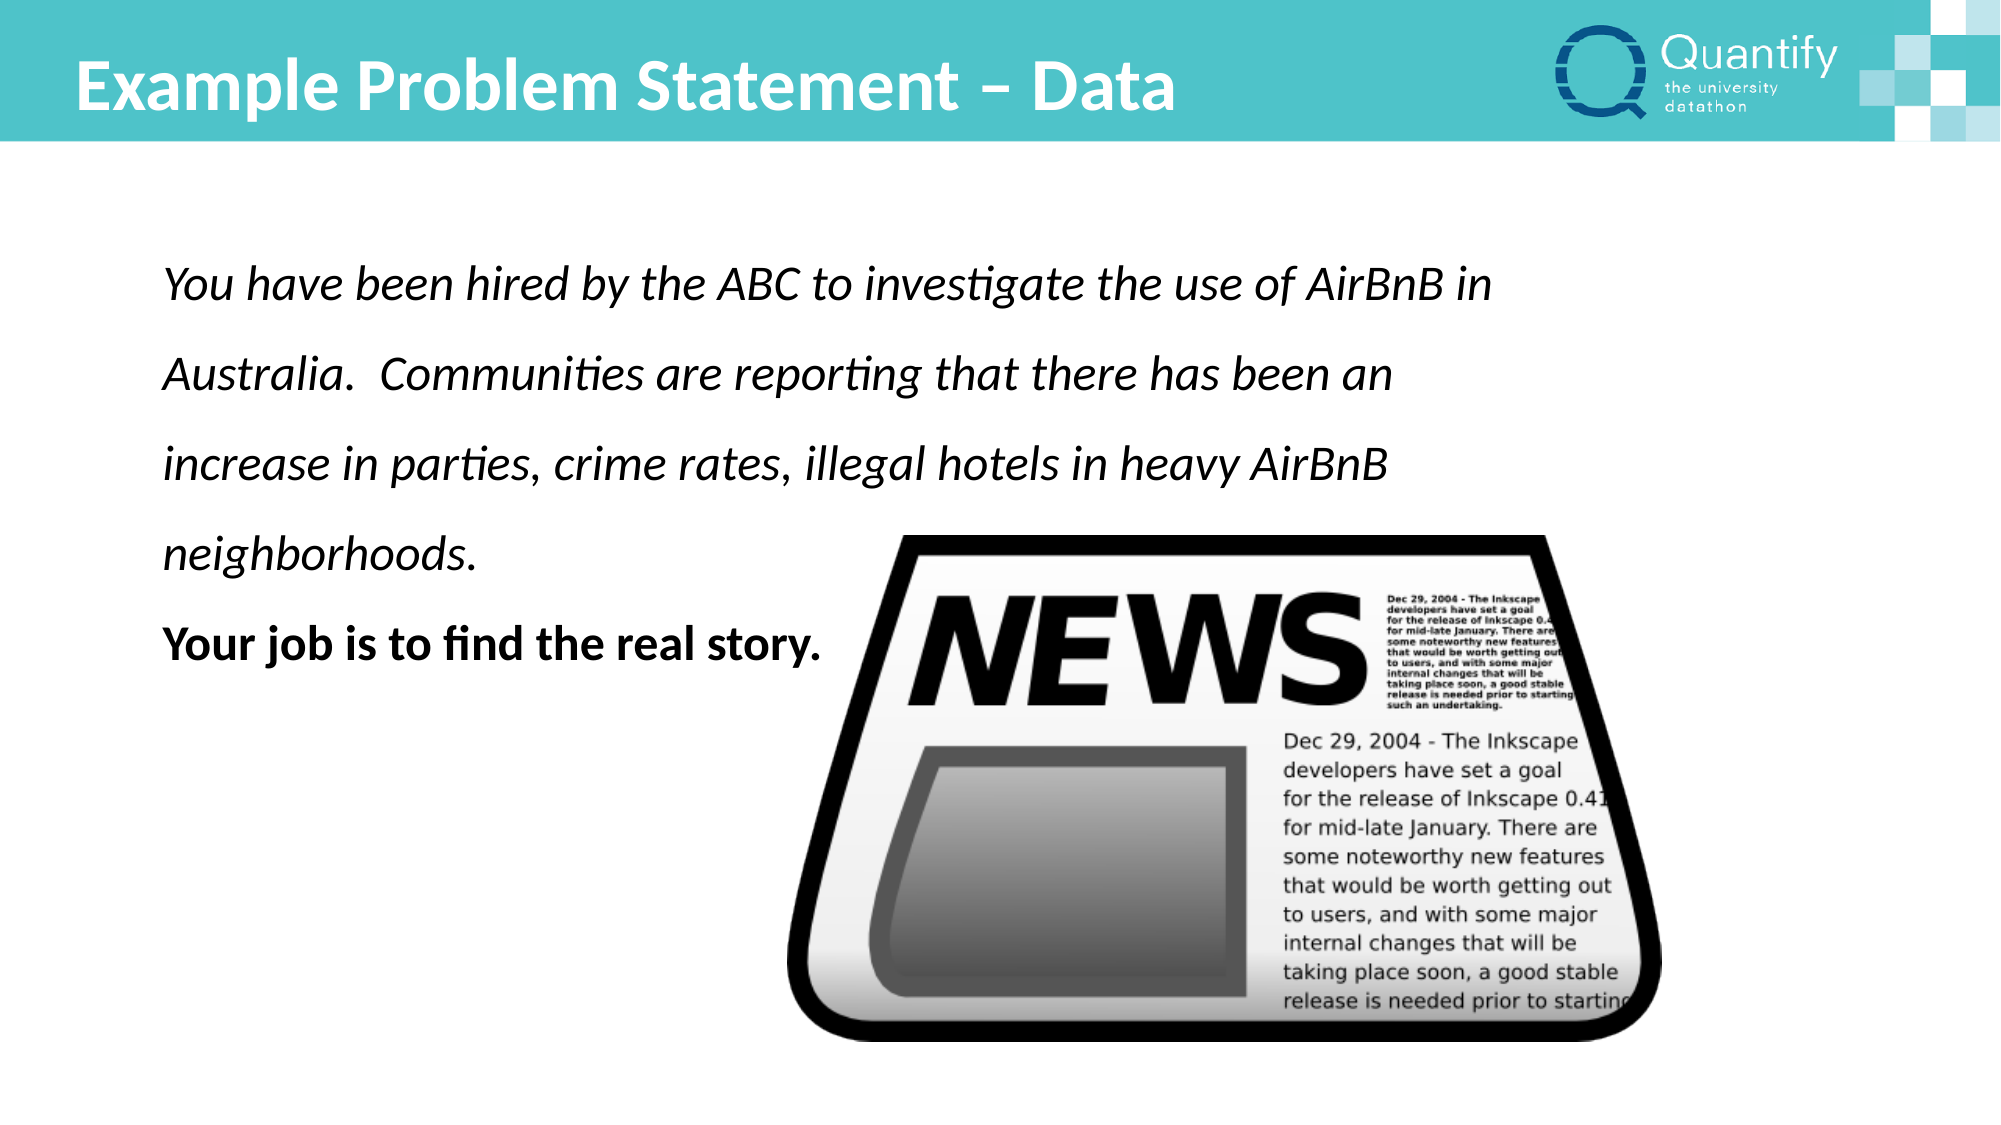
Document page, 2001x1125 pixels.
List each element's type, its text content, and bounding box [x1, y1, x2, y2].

picture [0, 0, 2001, 1125]
text_box You have been hired by the ABC to investigate the use of AirBnB in Australia. Communities are reporting that there has been an increase in parties, crime rates, illegal hotels in heavy AirBnB neighborhoods. Your job is to find the real story. [147, 213, 1575, 583]
text_box Example Problem Statement – Data Journalism [60, 28, 1481, 135]
